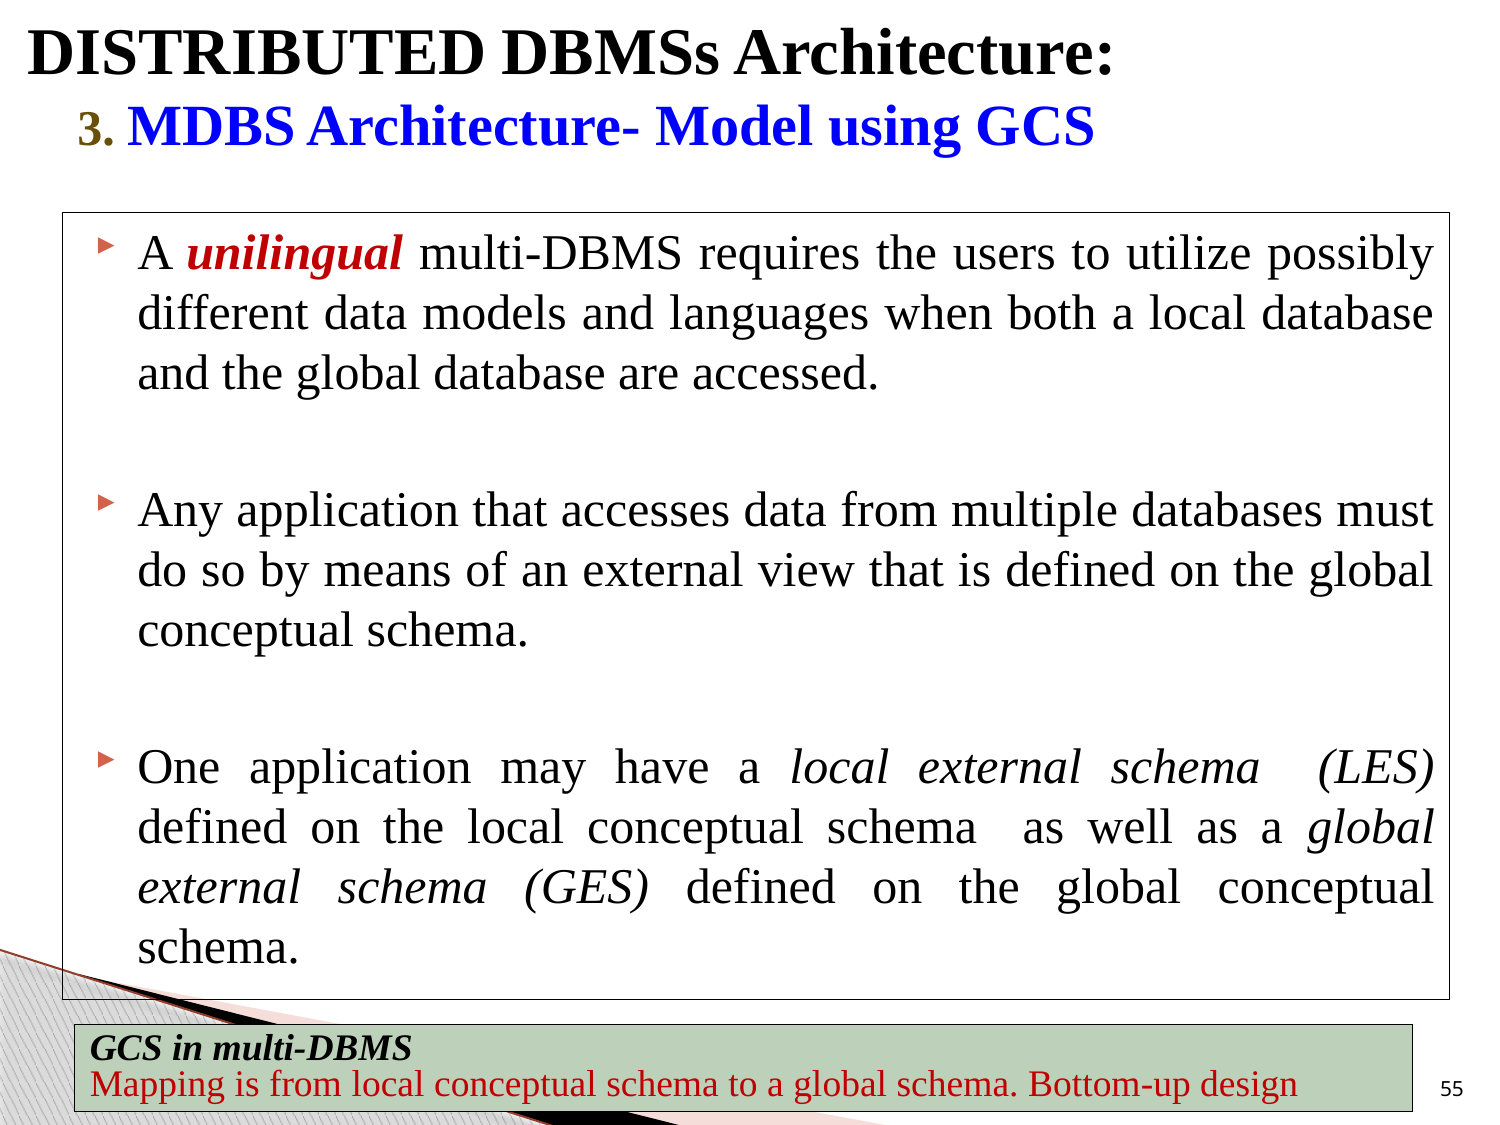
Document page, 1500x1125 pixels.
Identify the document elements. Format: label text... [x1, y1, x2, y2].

slide_number 55 [1418, 1051, 1479, 1112]
text_box DISTRIBUTED DBMSs Architecture: 3. MDBS Architecture- Model using GCS [12, 0, 1363, 188]
text_box GCS in multi-DBMS Mapping is from local conceptual schema to a global schema. Bottom-up design [74, 1024, 1413, 1112]
list A unilingual multi-DBMS requires the users to utilize possibly different data models and languages when both a local database and the global database are accessed. Any application that accesses data from multiple databases must do so by means of an external view that is defined on the global conceptual schema. One application may have a local external schema (LES) defined on the local conceptual schema as well as a global external schema (GES) defined on the global conceptual schema. [62, 212, 1450, 1000]
